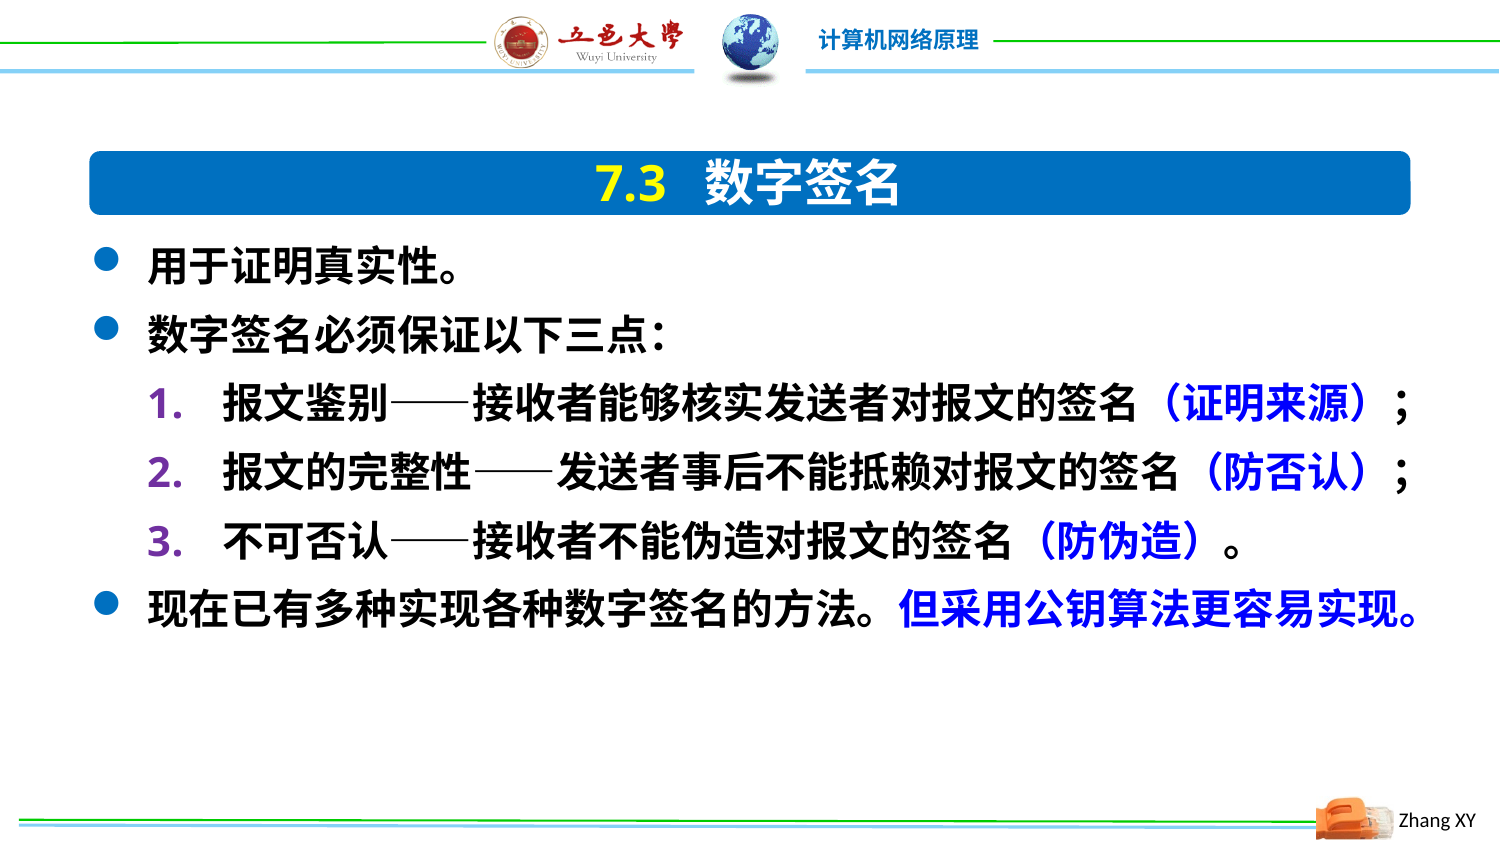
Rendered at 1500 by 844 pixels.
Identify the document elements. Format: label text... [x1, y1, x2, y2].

picture [1316, 796, 1394, 840]
picture [720, 12, 780, 88]
text_box [920, 151, 1411, 215]
text_box 7.3 数字签名 [580, 144, 920, 219]
text_box 用于证明真实性。 数字签名必须保证以下三点： 报文鉴别——接收者能够核实发送者对报文的签名（证明来源）； 报文的完整性——发送者事后不能抵赖对报文的签名（防否认）； 不可否认——接收者不能伪造对报文的签名（防伪造）。 现在已有多种实现各种数字签名的方法。但采用公钥算法更容易实现。 [76, 213, 1463, 641]
text_box [89, 151, 580, 215]
picture [494, 15, 697, 69]
